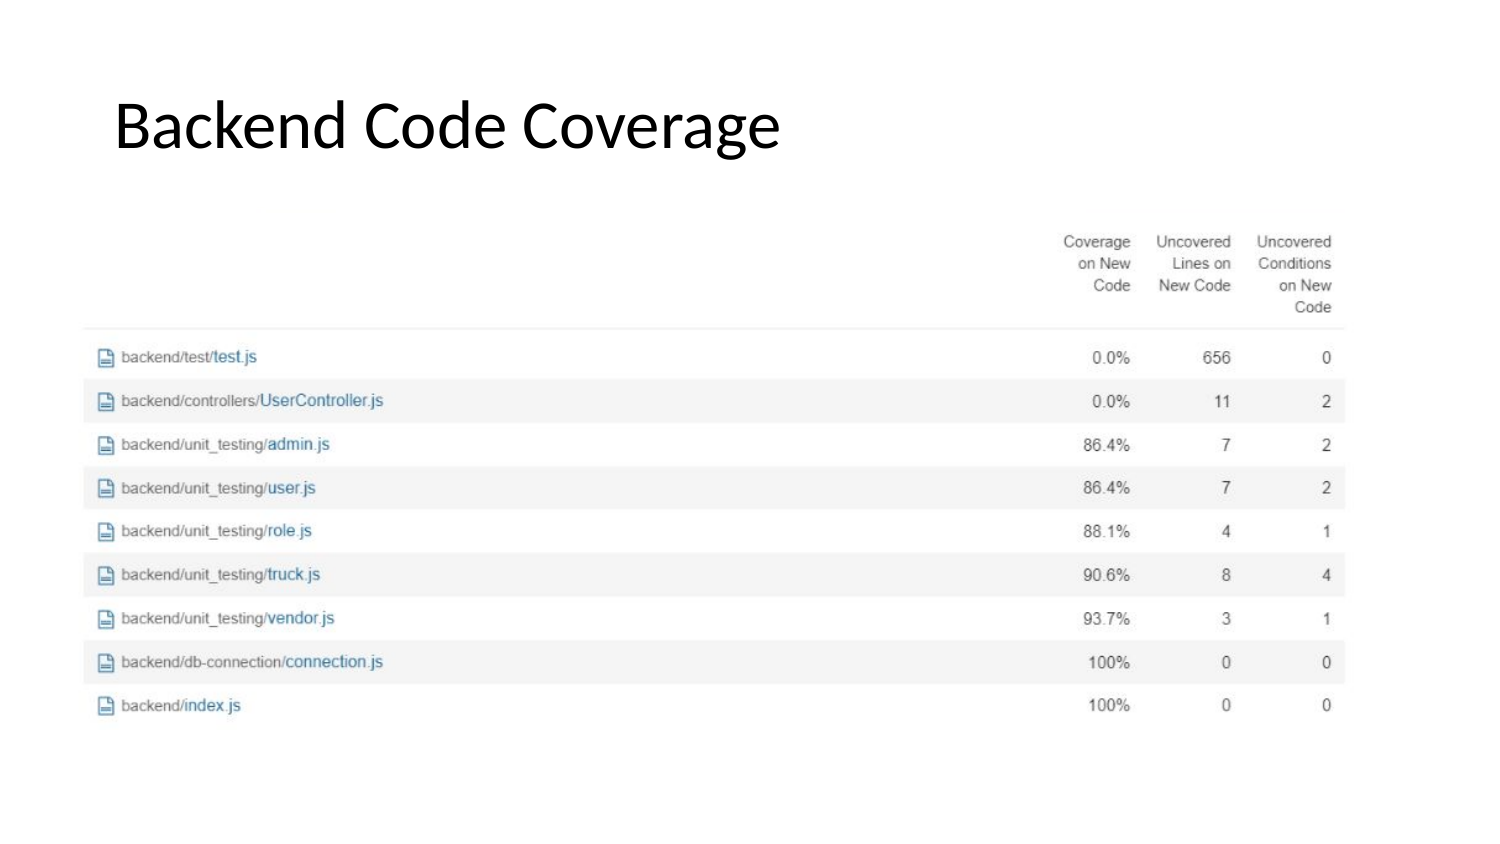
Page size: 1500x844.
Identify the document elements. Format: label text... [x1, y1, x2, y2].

picture [69, 207, 1458, 730]
title Backend Code Coverage [103, 44, 1397, 206]
